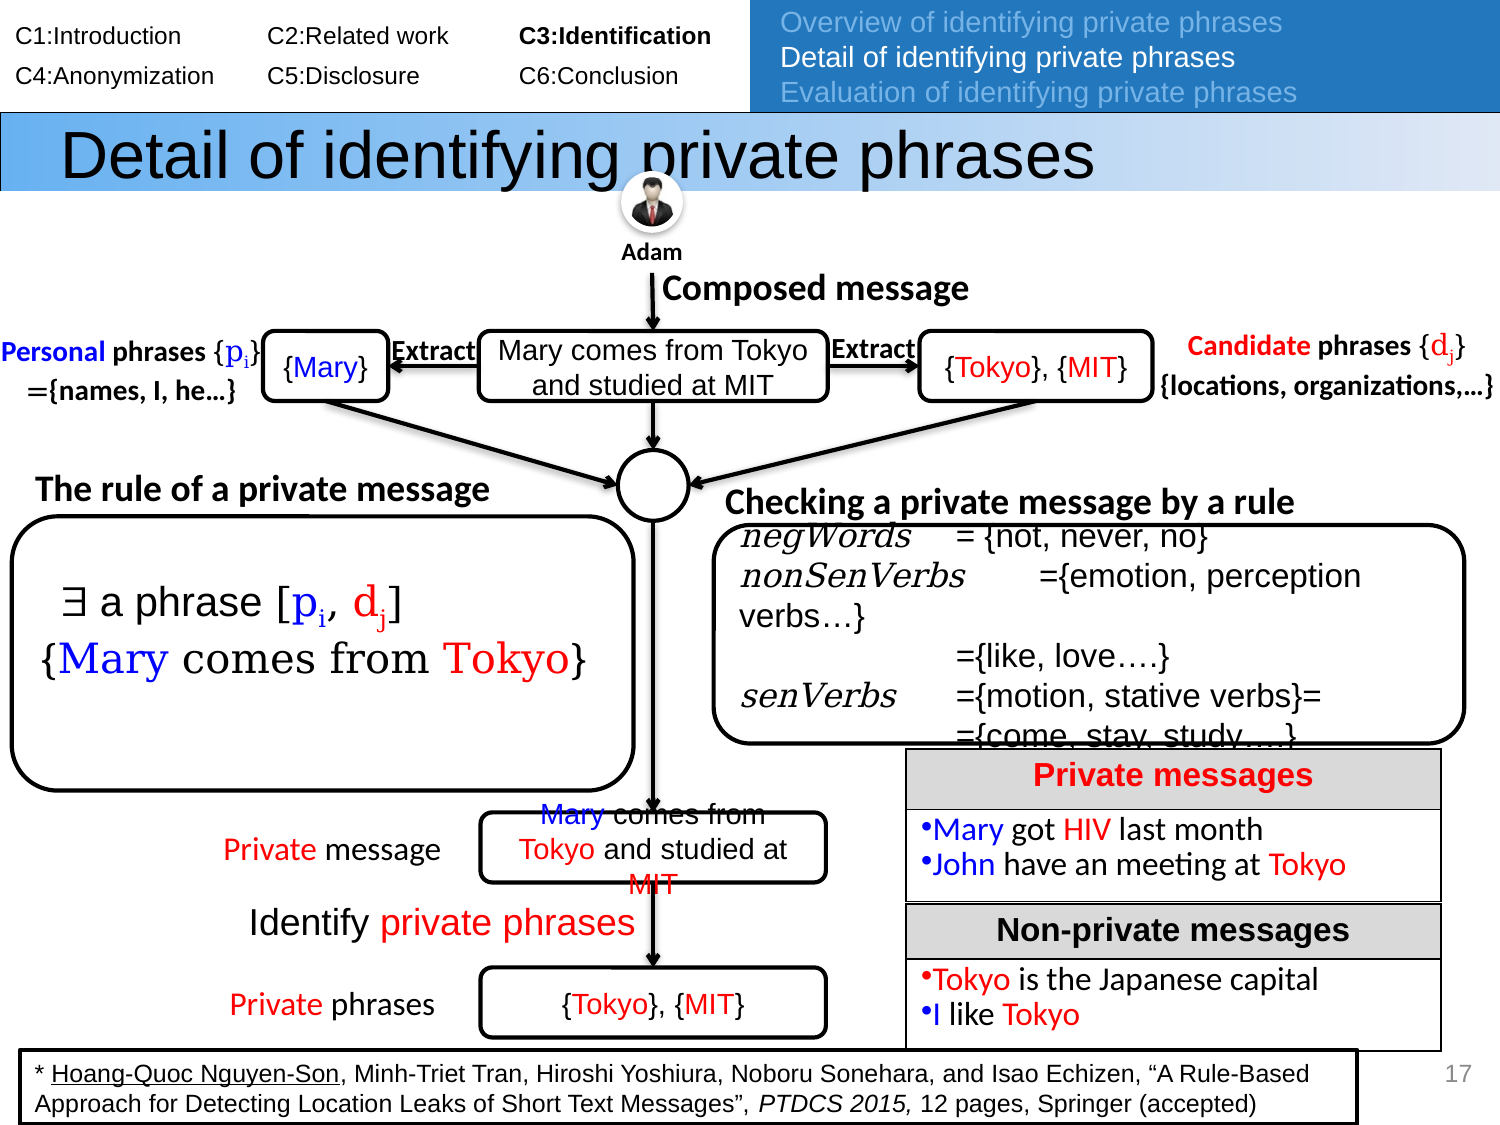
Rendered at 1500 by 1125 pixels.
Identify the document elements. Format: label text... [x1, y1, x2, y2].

text_box Extract [376, 324, 491, 374]
text_box {Mary} [277, 328, 391, 404]
text_box Candidate phrases {dj} {locations, organizations,…} [1145, 318, 1500, 409]
text_box Private phrases [214, 974, 451, 1030]
text_box Personal phrases {pi} ={names, I, he…} [0, 324, 277, 414]
list Overview of identifying private phrases Detail of identifying private phrases Evaluation of identifying private phrases [750, 0, 1500, 112]
text_box Mary comes from Tokyo and studied at MIT [478, 810, 828, 885]
table_header Non-private messages [907, 905, 1440, 958]
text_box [688, 400, 1037, 486]
text_box Mary comes from Tokyo and studied at MIT [476, 328, 830, 404]
text_box [616, 448, 690, 523]
text_box Checking a private message by a rule [710, 469, 1320, 530]
text_box Identify private phrases [234, 890, 648, 950]
table_cell Tokyo is the Japanese capital I like Tokyo [907, 960, 1440, 1050]
text_box Composed message [657, 255, 985, 315]
list C1:Introduction C2:Related work C3:Identification C4:Anonymization C5:Disclosure C6:Conclusion [0, 0, 750, 110]
text_box Private message [208, 819, 457, 875]
text_box Extract [816, 322, 932, 373]
text_box Adam [606, 228, 699, 273]
text_box The rule of a private message [20, 456, 506, 517]
title Detail of identifying private phrases [0, 112, 1500, 191]
table_header Private messages [907, 750, 1440, 809]
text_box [325, 400, 619, 486]
text_box negWords = {not, never, no} nonSenVerbs ={emotion, perception verbs…} ={like, love….} senVerbs ={motion, stative verbs}= ={come, stay, study….} [711, 522, 1467, 746]
table_cell Mary got HIV last month John have an meeting at Tokyo [907, 810, 1440, 901]
text_box [621, 171, 683, 233]
text_box * Hoang-Quoc Nguyen-Son, Minh-Triet Tran, Hiroshi Yoshiura, Noboru Sonehara, and Isao Echizen, “A Rule-Based Approach for Detecting Location Leaks of Short Text Messages”, PTDCS 2015, 12 pages, Springer (accepted) [18, 1048, 1359, 1125]
text_box {Tokyo}, {MIT} [917, 328, 1145, 404]
slide_number 17 [1137, 1042, 1488, 1103]
text_box {Tokyo}, {MIT} [478, 965, 828, 1040]
